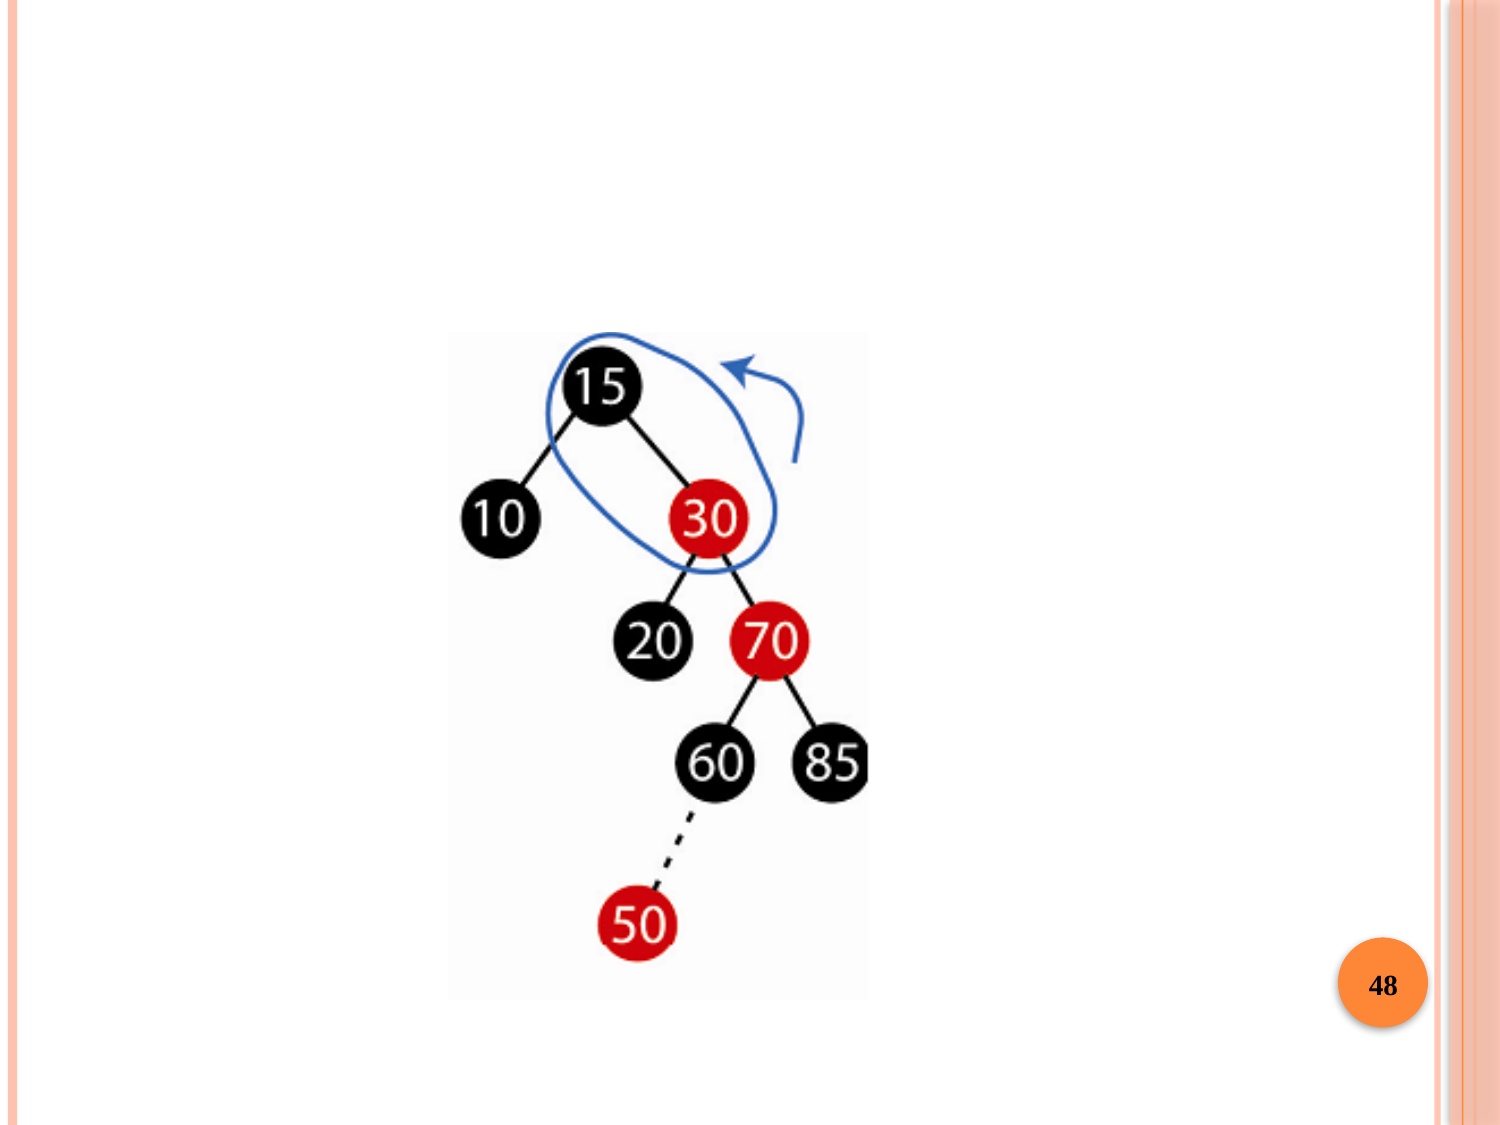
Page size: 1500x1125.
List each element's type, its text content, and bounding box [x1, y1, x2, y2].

slide_number 48 [1333, 940, 1434, 1027]
picture [447, 332, 951, 1000]
